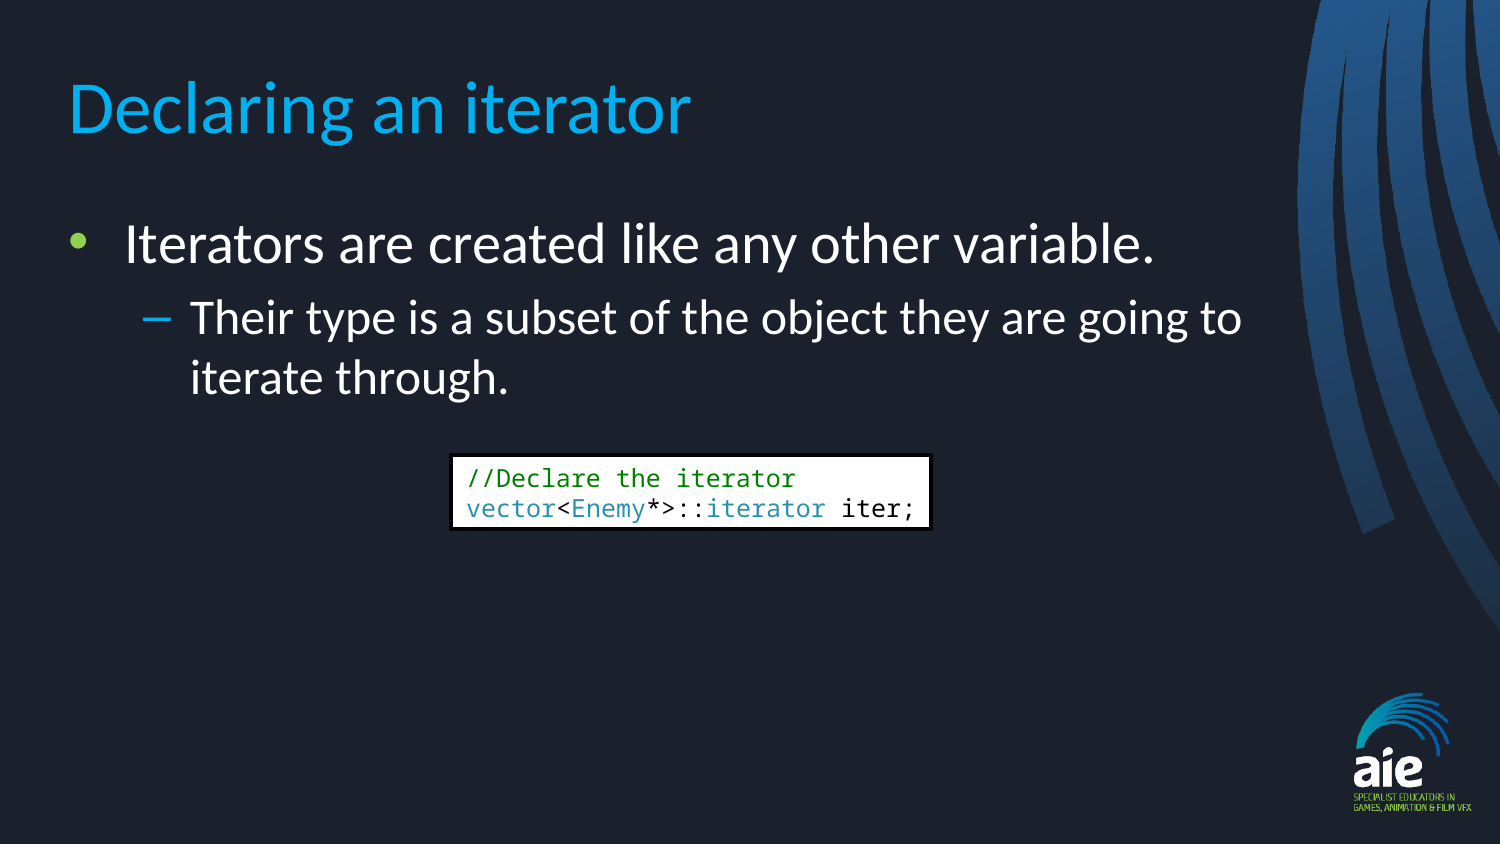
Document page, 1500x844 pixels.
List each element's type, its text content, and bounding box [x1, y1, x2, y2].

title Declaring an iterator [53, 33, 1425, 175]
picture [0, 0, 1500, 844]
list Iterators are created like any other variable. Their type is a subset of the object they are going to iterate through. [53, 197, 1329, 505]
text_box //Declare the iterator vector<Enemy*>::iterator iter; [449, 453, 933, 531]
